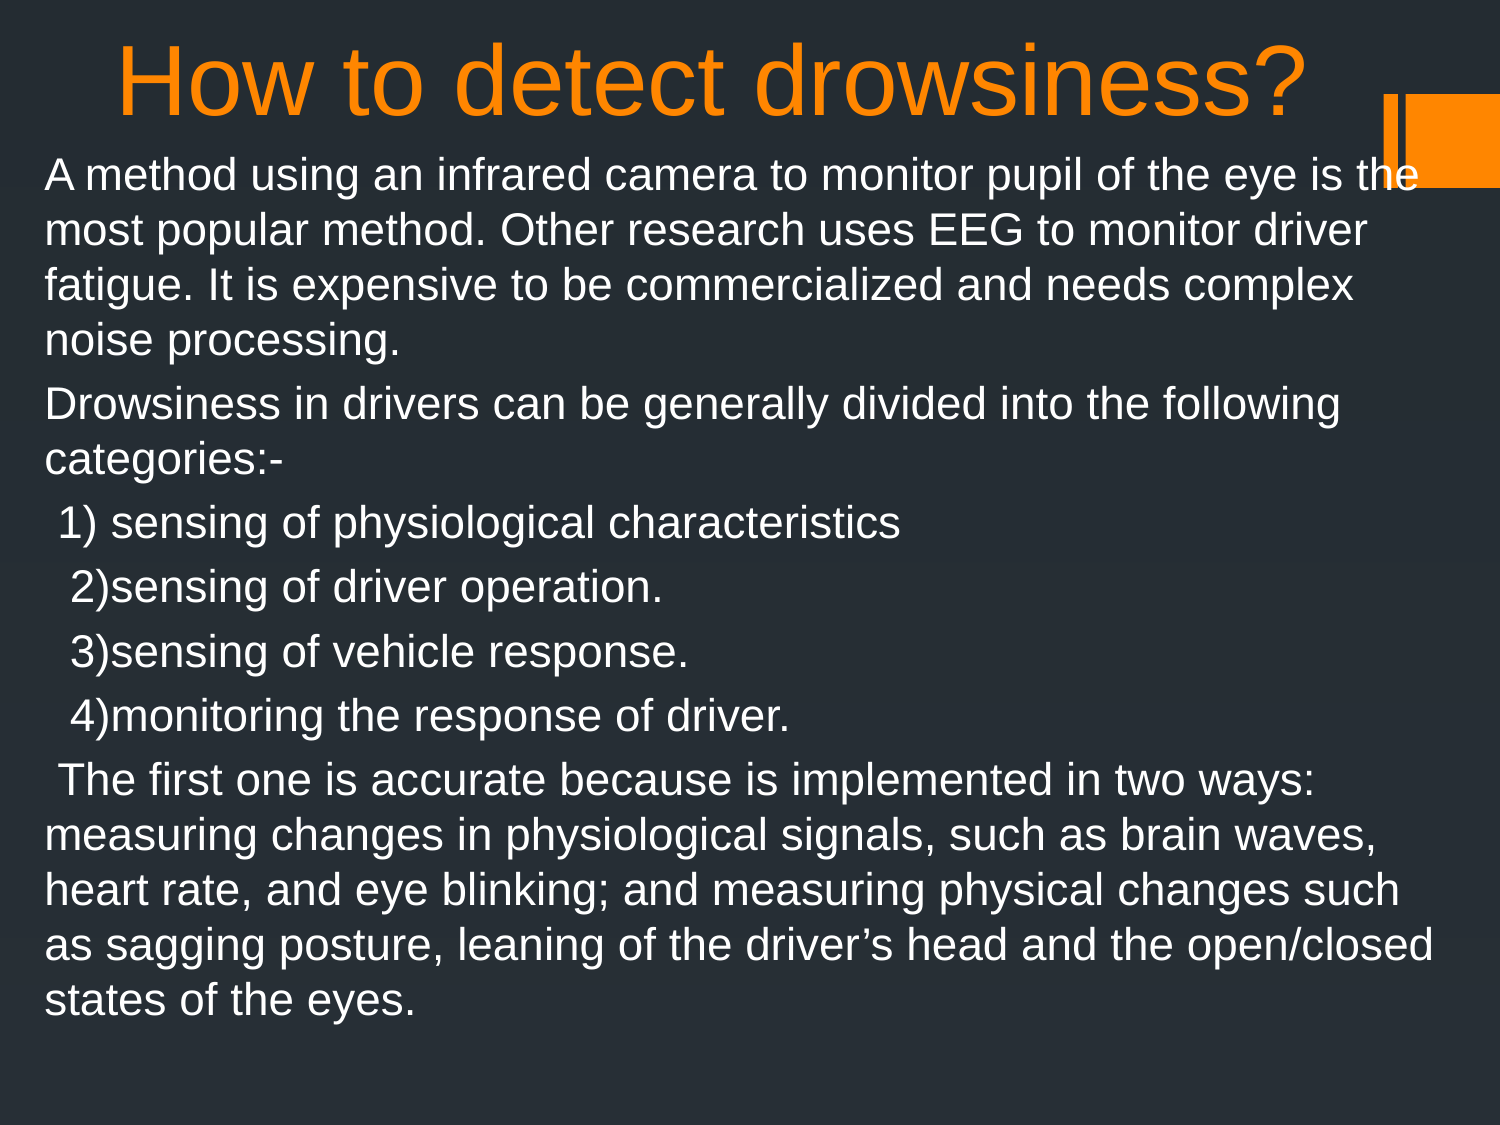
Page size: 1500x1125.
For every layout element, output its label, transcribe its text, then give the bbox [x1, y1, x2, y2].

title How to detect drowsiness? [100, 0, 1376, 137]
subtitle A method using an infrared camera to monitor pupil of the eye is the most popular method. Other research uses EEG to monitor driver fatigue. It is expensive to be commercialized and needs complex noise processing. Drowsiness in drivers can be generally divided into the following categories:- 1) sensing of physiological characteristics 2)sensing of driver operation. 3)sensing of vehicle response. 4)monitoring the response of driver. The first one is accurate because is implemented in two ways: measuring changes in physiological signals, such as brain waves, heart rate, and eye blinking; and measuring physical changes such as sagging posture, leaning of the driver’s head and the open/closed states of the eyes. [29, 137, 1471, 1024]
